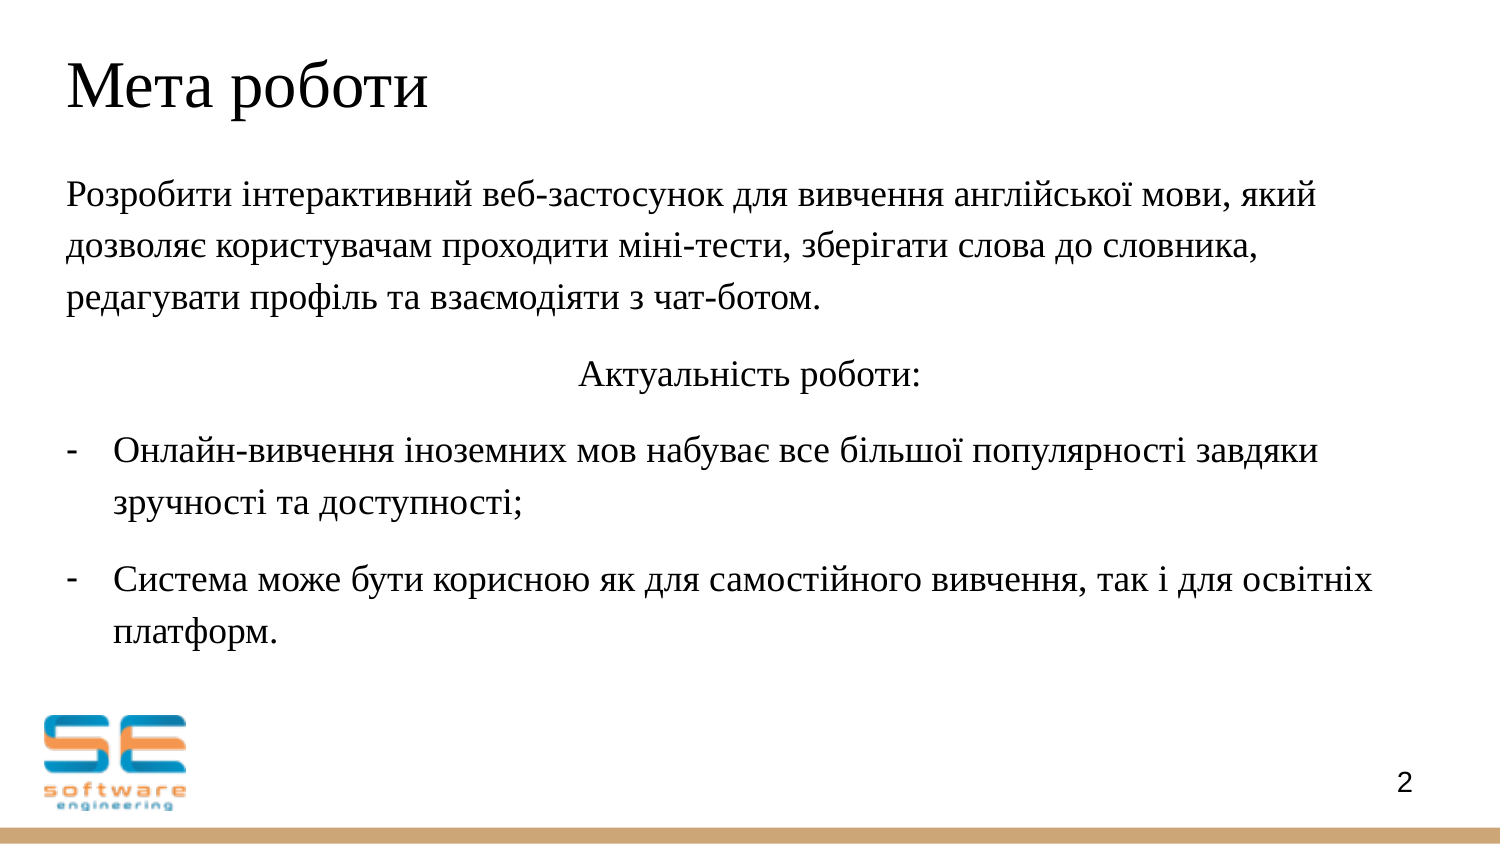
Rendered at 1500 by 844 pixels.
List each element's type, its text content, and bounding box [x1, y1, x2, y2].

picture [43, 714, 186, 811]
title Мета роботи [51, 0, 1449, 137]
text_box 2 [1382, 755, 1500, 806]
list Розробити інтерактивний веб-застосунок для вивчення англійської мови, який дозволяє користувачам проходити міні-тести, зберігати слова до словника, редагувати профіль та взаємодіяти з чат-ботом. Актуальність роботи: Онлайн-вивчення іноземних мов набуває все більшої популярності завдяки зручності та доступності; Система може бути корисною як для самостійного вивчення, так і для освітніх платформ. [51, 146, 1449, 697]
